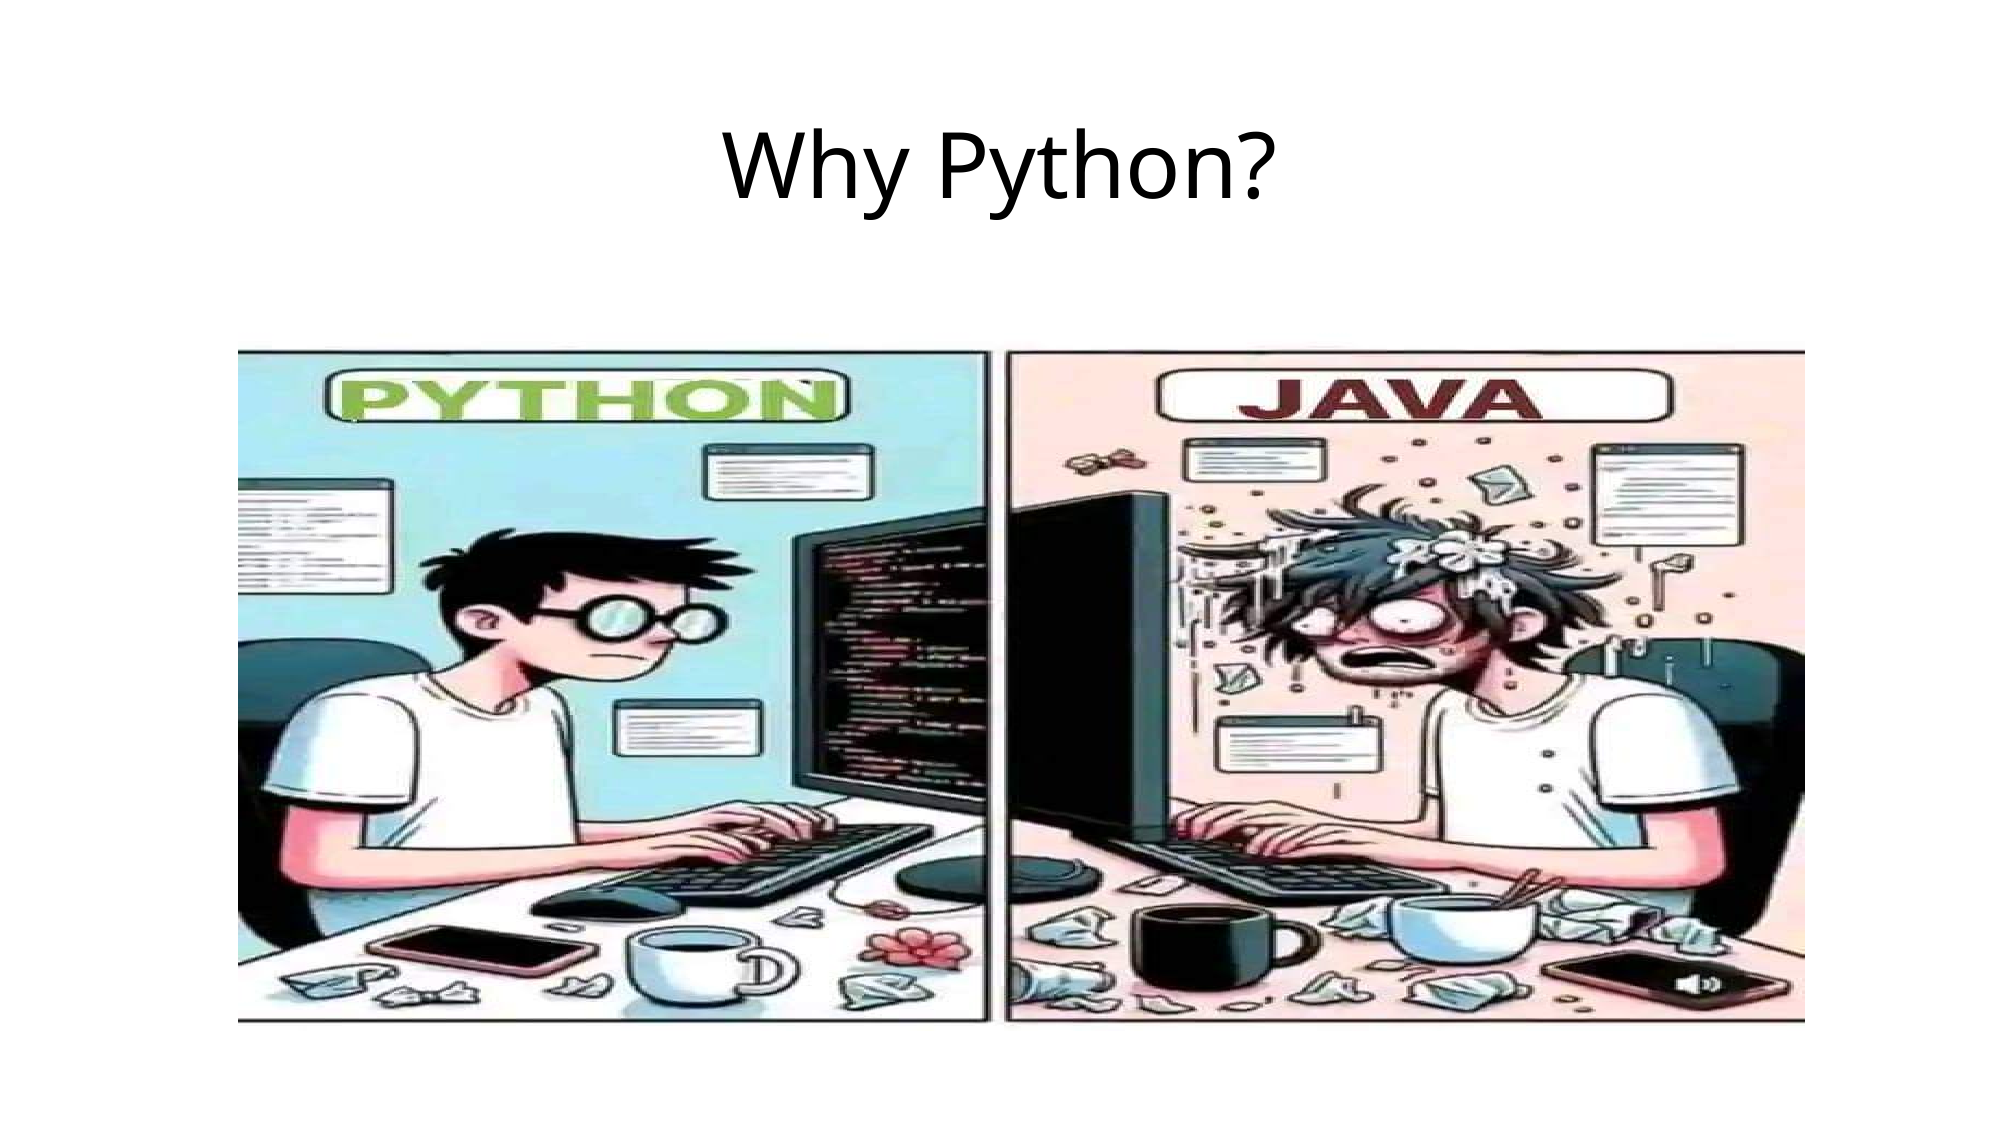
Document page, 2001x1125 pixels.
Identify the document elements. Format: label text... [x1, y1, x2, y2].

title Why Python? [137, 59, 1863, 278]
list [238, 317, 1805, 1031]
